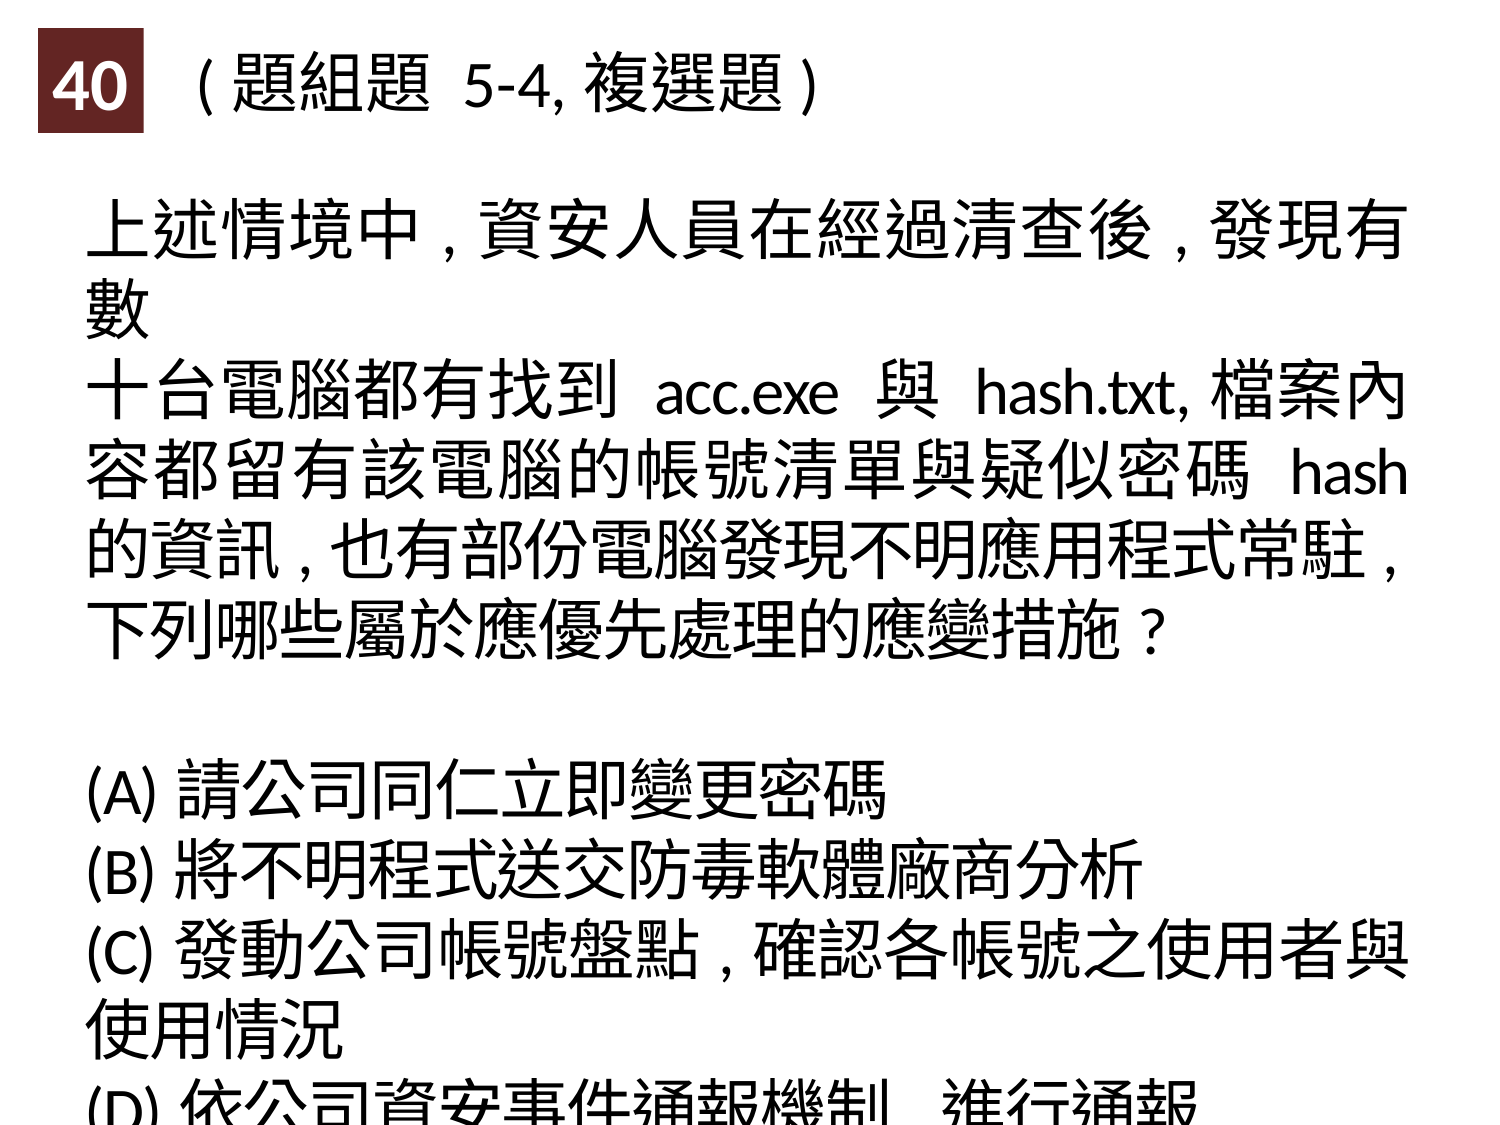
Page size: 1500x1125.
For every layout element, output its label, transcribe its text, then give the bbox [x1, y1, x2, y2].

text_box 上述情境中,資安人員在經過清查後,發現有數 十台電腦都有找到 acc.exe 與 hash.txt,檔案內容都留有該電腦的帳號清單與疑似密碼 hash 的資訊,也有部份電腦發現不明應用程式常駐,下列哪些屬於應優先處理的應變措施? (A)請公司同仁立即變更密碼 (B)將不明程式送交防毒軟體廠商分析 (C)發動公司帳號盤點,確認各帳號之使用者與使用情況 (D)依公司資安事件通報機制,進行通報 [70, 180, 1424, 1125]
text_box (題組題 5-4,複選題) [180, 33, 835, 128]
text_box 40 [38, 28, 144, 133]
